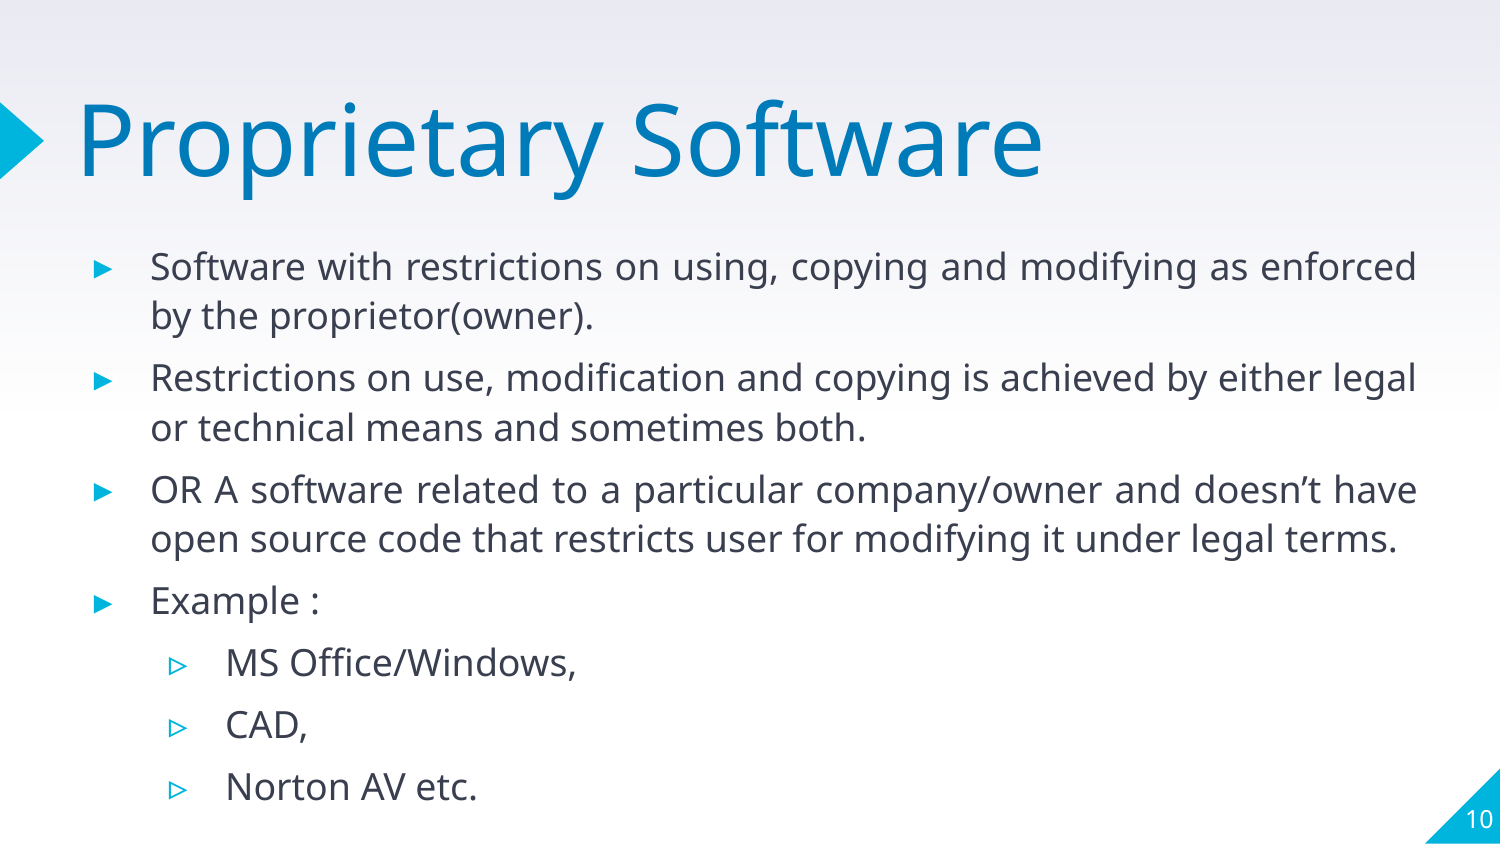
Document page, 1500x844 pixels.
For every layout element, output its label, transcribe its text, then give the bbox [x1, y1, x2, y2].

title Proprietary Software [75, 99, 1317, 238]
list Software with restrictions on using, copying and modifying as enforced by the proprietor(owner). Restrictions on use, modification and copying is achieved by either legal or technical means and sometimes both. OR A software related to a particular company/owner and doesn’t have open source code that restricts user for modifying it under legal terms. Example : MS Office/Windows, CAD, Norton AV etc. [75, 238, 1419, 828]
slide_number 10 [1418, 760, 1494, 838]
